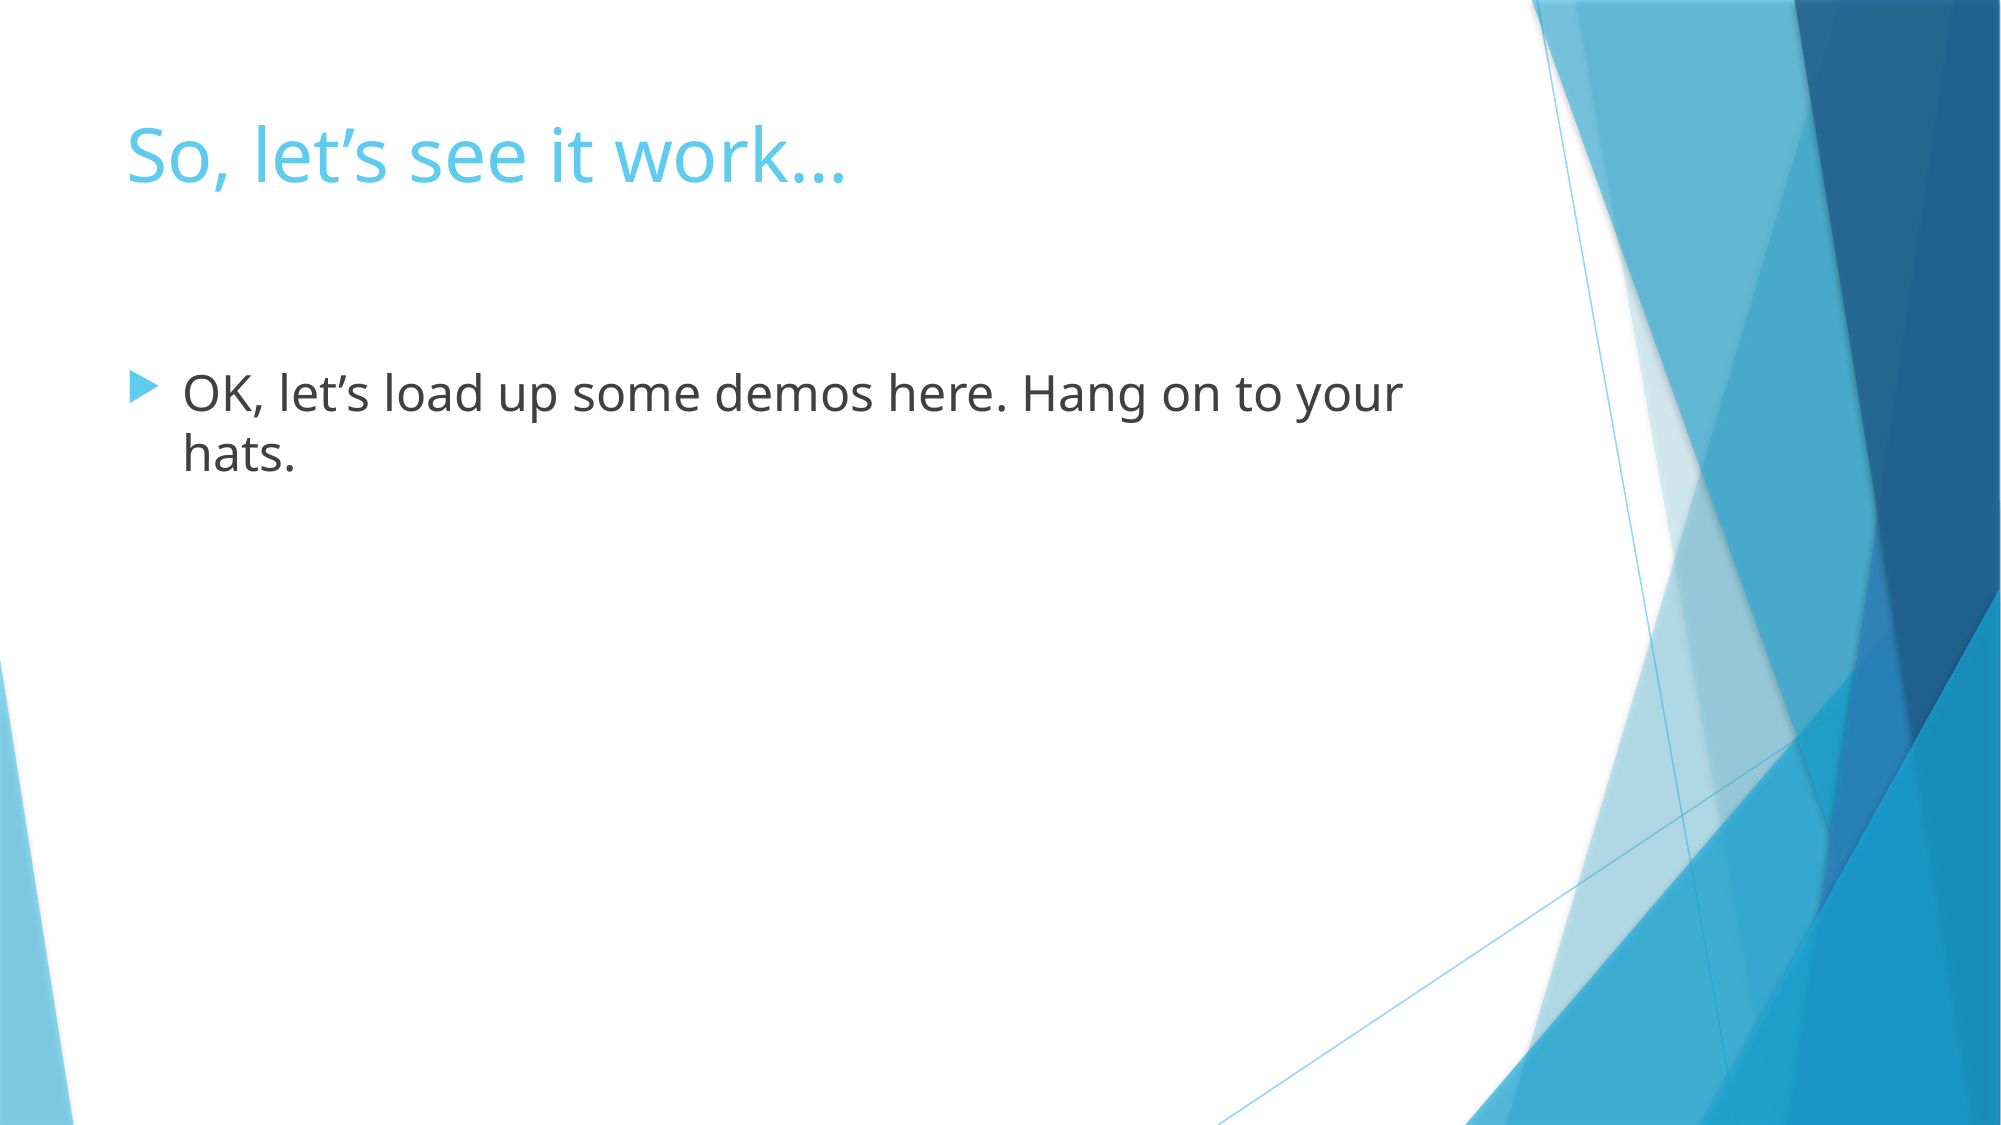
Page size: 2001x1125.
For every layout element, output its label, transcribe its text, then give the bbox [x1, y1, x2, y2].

title So, let’s see it work… [111, 99, 1522, 317]
list OK, let’s load up some demos here. Hang on to your hats. [111, 354, 1522, 992]
